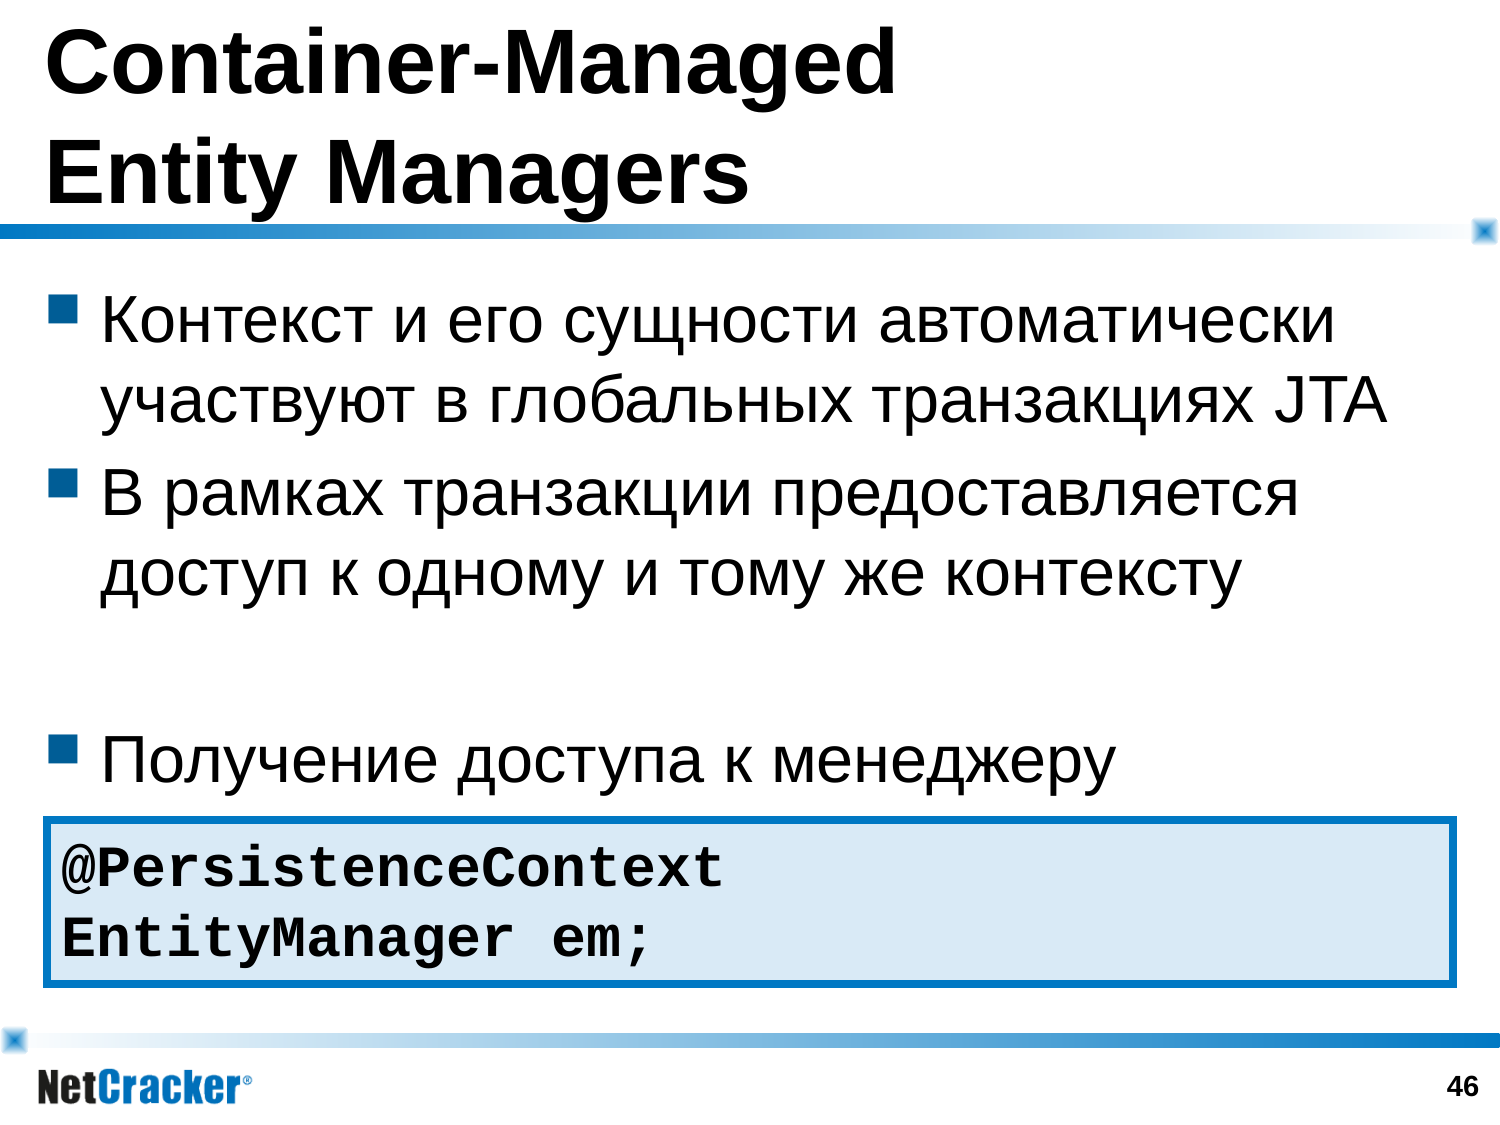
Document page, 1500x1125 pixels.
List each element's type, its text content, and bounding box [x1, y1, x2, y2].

picture [34, 1063, 256, 1118]
list Контекст и его сущности автоматически участвуют в глобальных транзакциях JTA В рамках транзакции предоставляется доступ к одному и тому же контексту Получение доступа к менеджеру [29, 268, 1470, 1004]
slide_number 45 [1143, 1034, 1495, 1111]
title Container-Managed Entity Managers [29, 0, 1470, 225]
text_box @PersistenceContext EntityManager em; [46, 820, 1454, 985]
